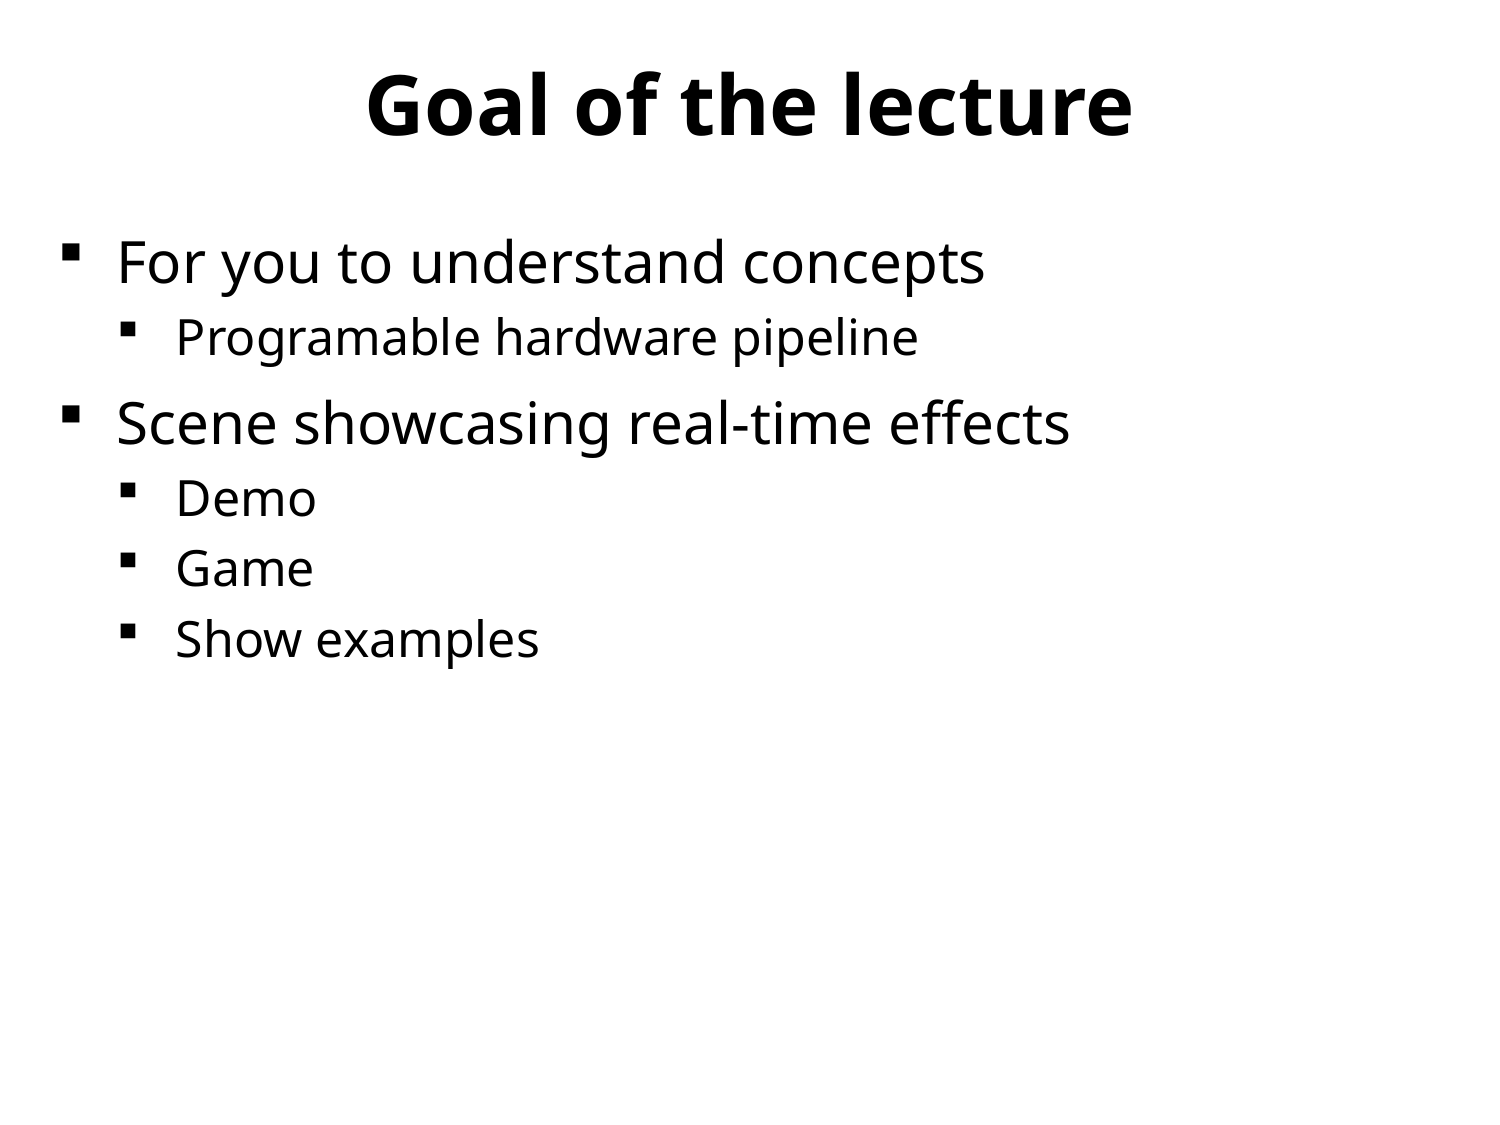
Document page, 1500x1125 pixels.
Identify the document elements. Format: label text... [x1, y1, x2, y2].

title Goal of the lecture [42, 47, 1458, 166]
list For you to understand concepts Programable hardware pipeline Scene showcasing real-time effects Demo Game Show examples [42, 217, 1458, 1088]
